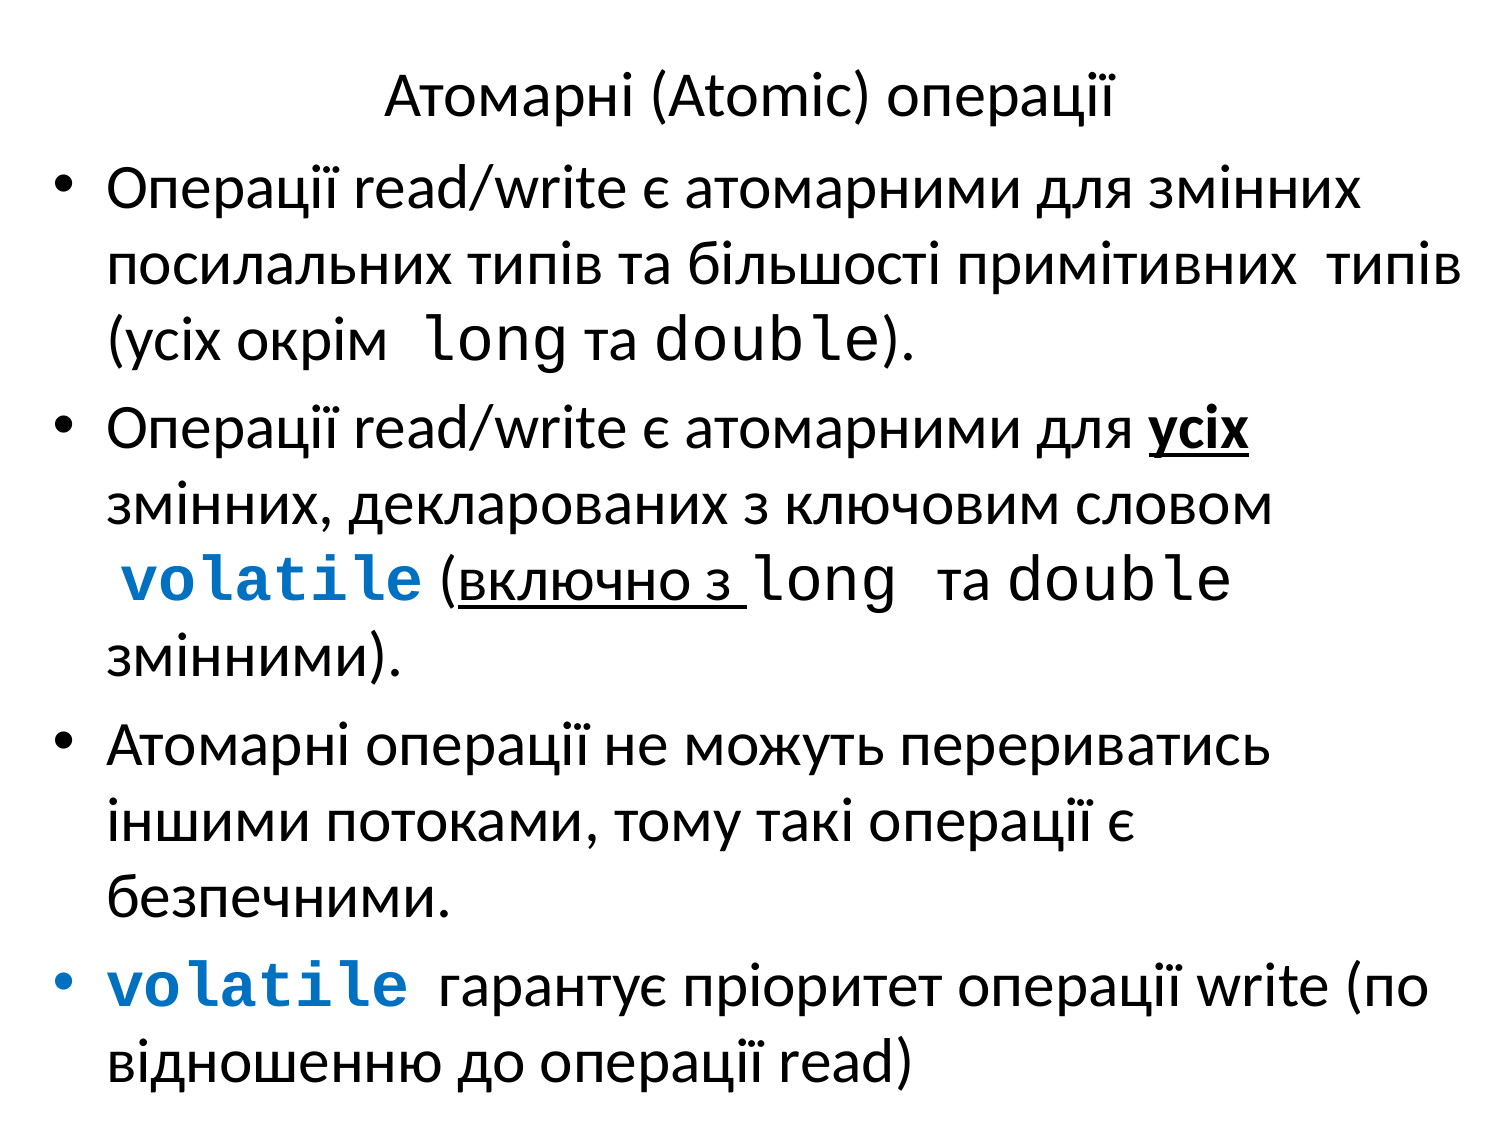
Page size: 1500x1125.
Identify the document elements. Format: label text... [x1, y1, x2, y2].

title Атомарні (Atomic) операції [75, 45, 1425, 137]
list Операції read/write є атомарними для змінних посилальних типів та більшості примітивних типів (усіх окрім long та double). Операції read/write є атомарними для усіх змінних, декларованих з ключовим словом volatile (включно з long та double змінними). Атомарні операції не можуть перериватись іншими потоками, тому такі операції є безпечними. volatile гарантує пріоритет операції write (по відношенню до операції read) [37, 137, 1500, 1106]
